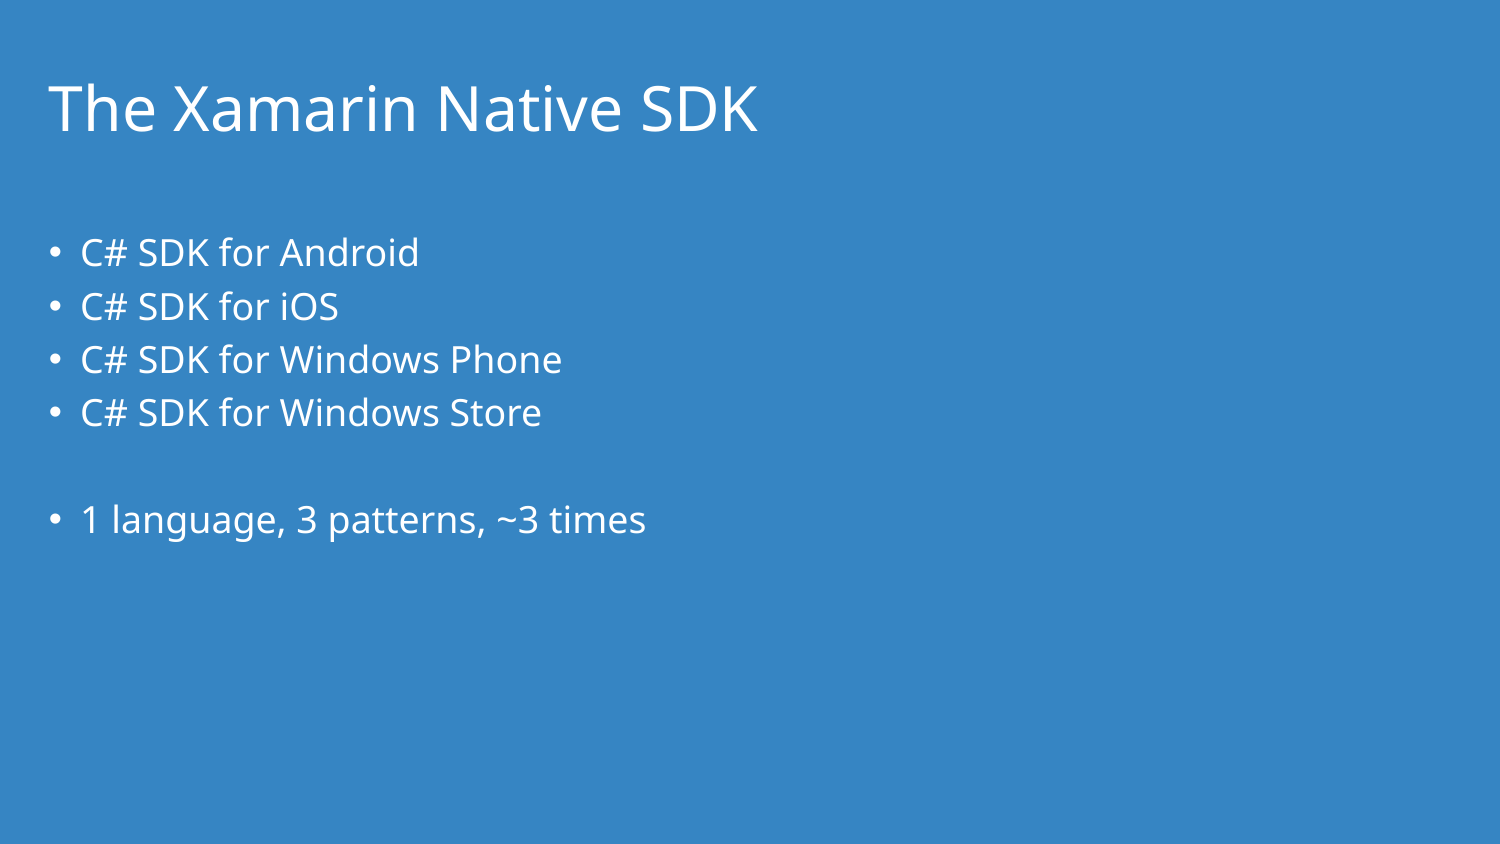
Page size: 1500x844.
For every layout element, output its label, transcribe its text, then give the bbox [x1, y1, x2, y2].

list C# SDK for Android C# SDK for iOS C# SDK for Windows Phone C# SDK for Windows Store 1 language, 3 patterns, ~3 times [40, 221, 1335, 844]
title The Xamarin Native SDK [40, 0, 1335, 214]
